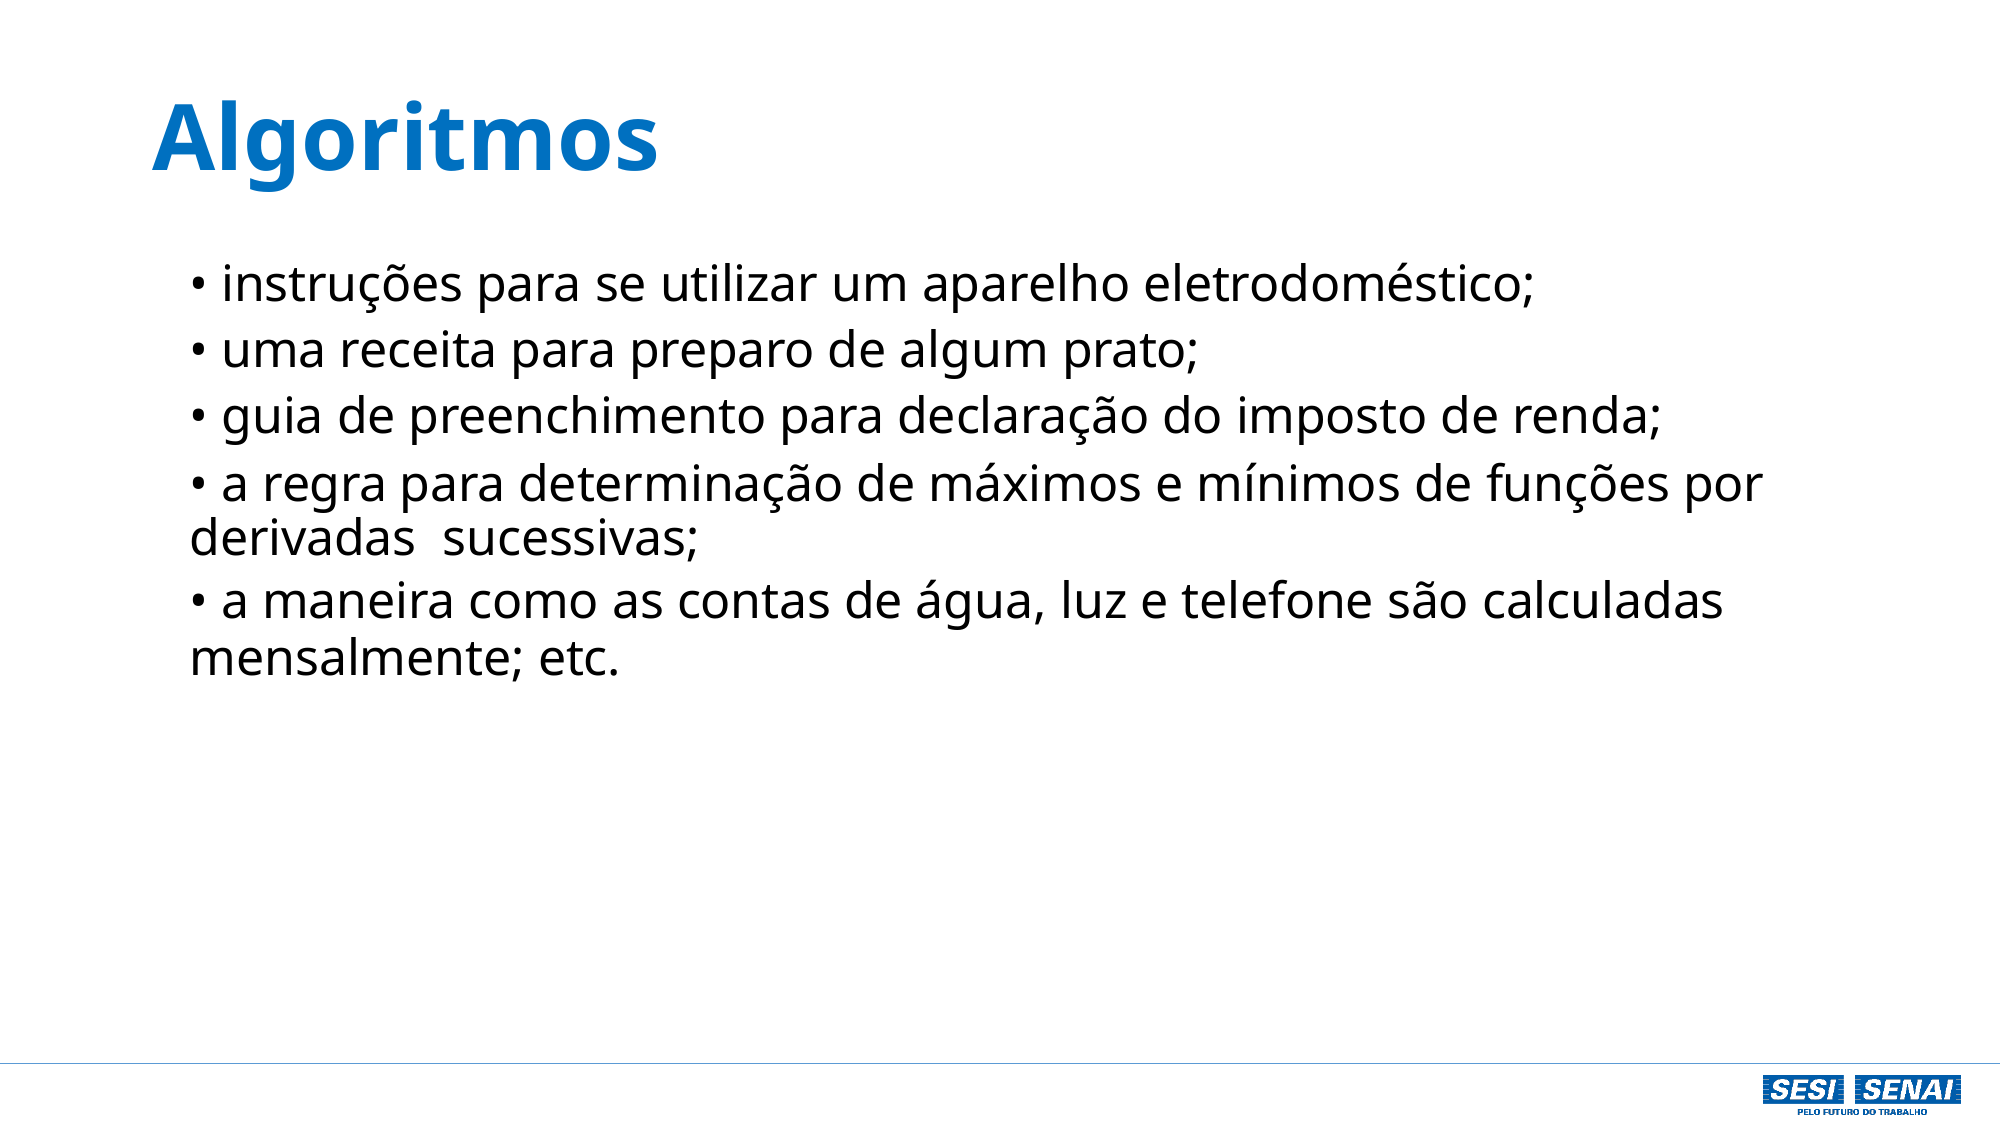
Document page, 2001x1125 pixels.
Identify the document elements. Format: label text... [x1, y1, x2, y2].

picture [1763, 1075, 1961, 1115]
list • instruções para se utilizar um aparelho eletrodoméstico; • uma receita para preparo de algum prato; • guia de preenchimento para declaração do imposto de renda; • a regra para determinação de máximos e mínimos de funções por derivadas sucessivas; • a maneira como as contas de água, luz e telefone são calculadas mensalmente; etc. [137, 243, 1863, 1041]
title Algoritmos [137, 59, 1864, 208]
